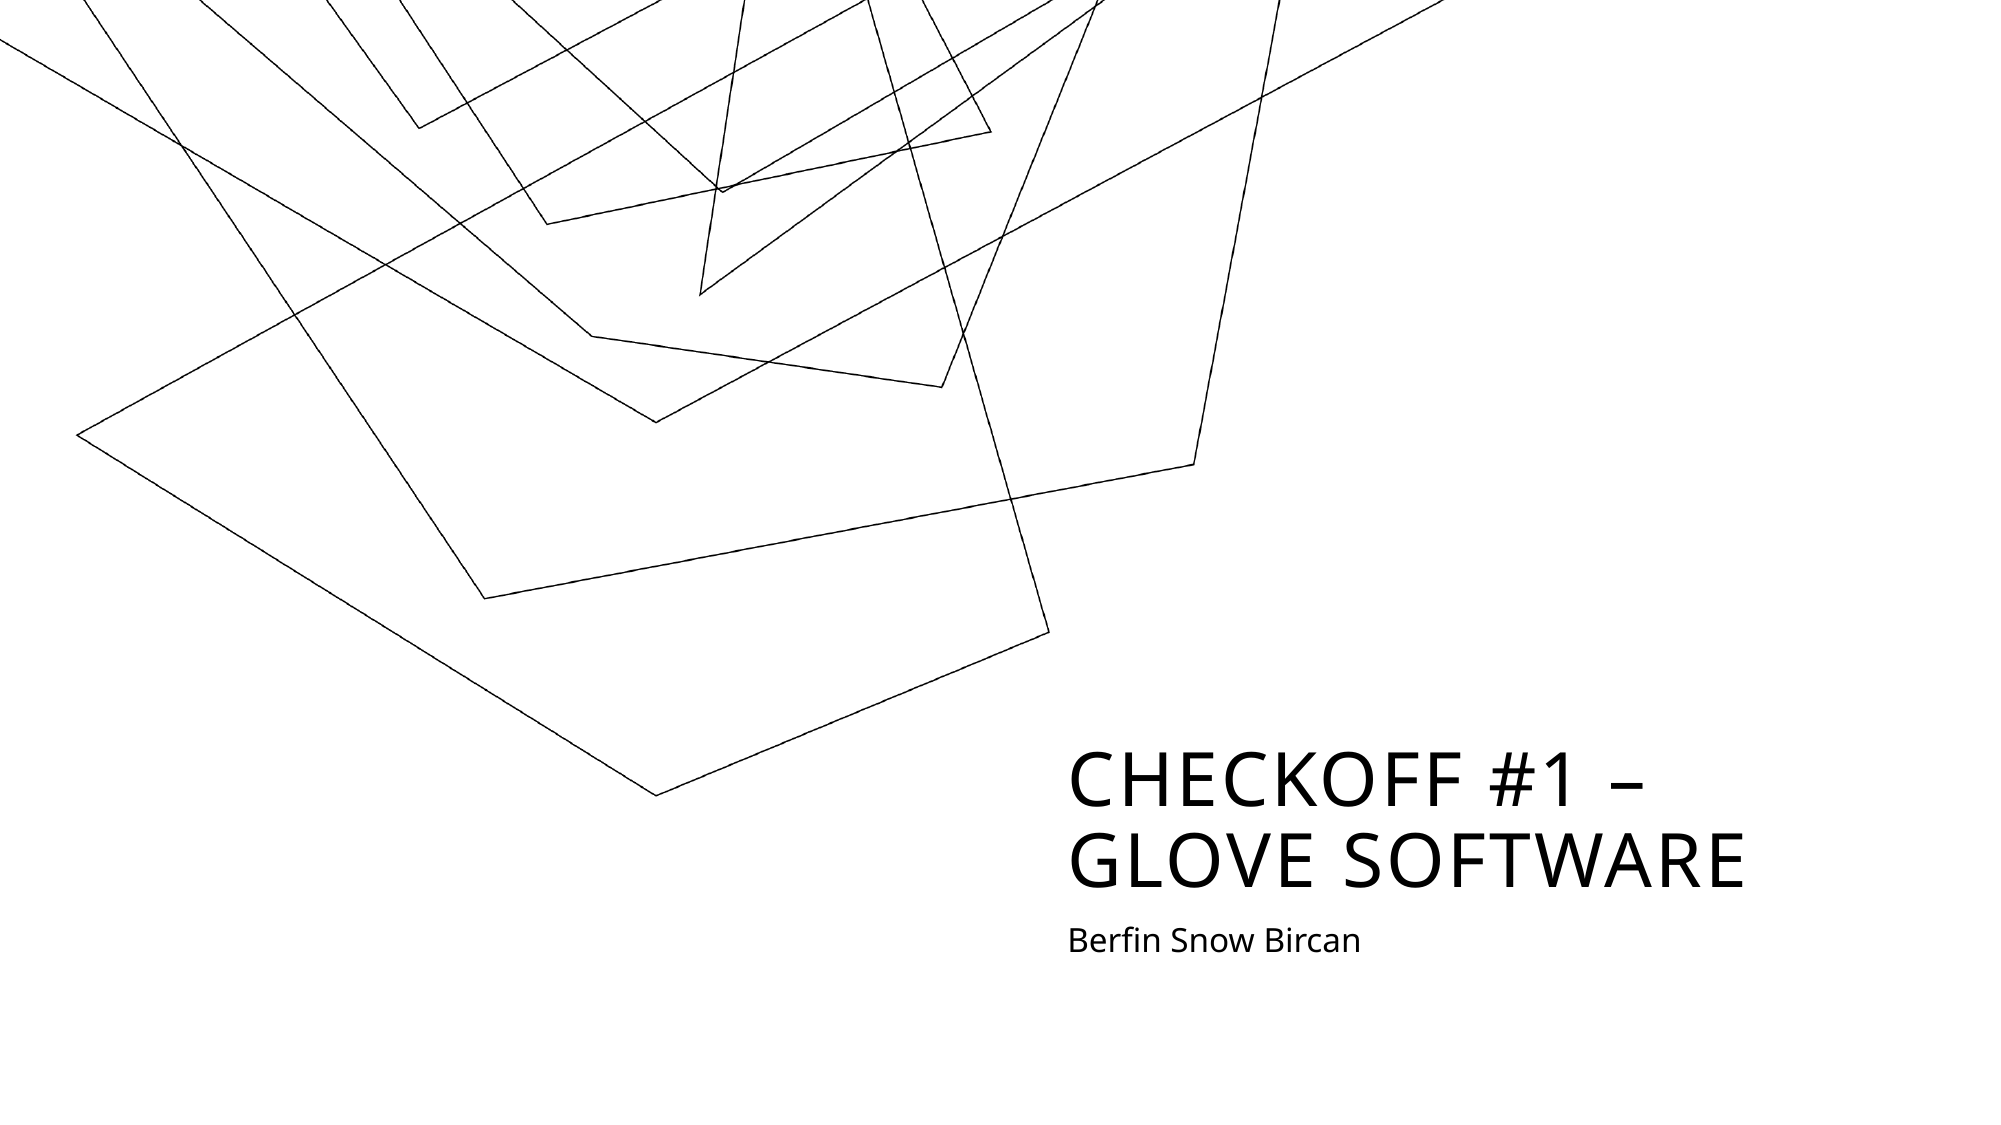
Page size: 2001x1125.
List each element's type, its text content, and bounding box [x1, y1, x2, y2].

picture [0, 0, 1557, 830]
subtitle Berfin Snow Bircan [1052, 916, 1864, 982]
title Checkoff #1 – Glove software [1052, 727, 1864, 912]
